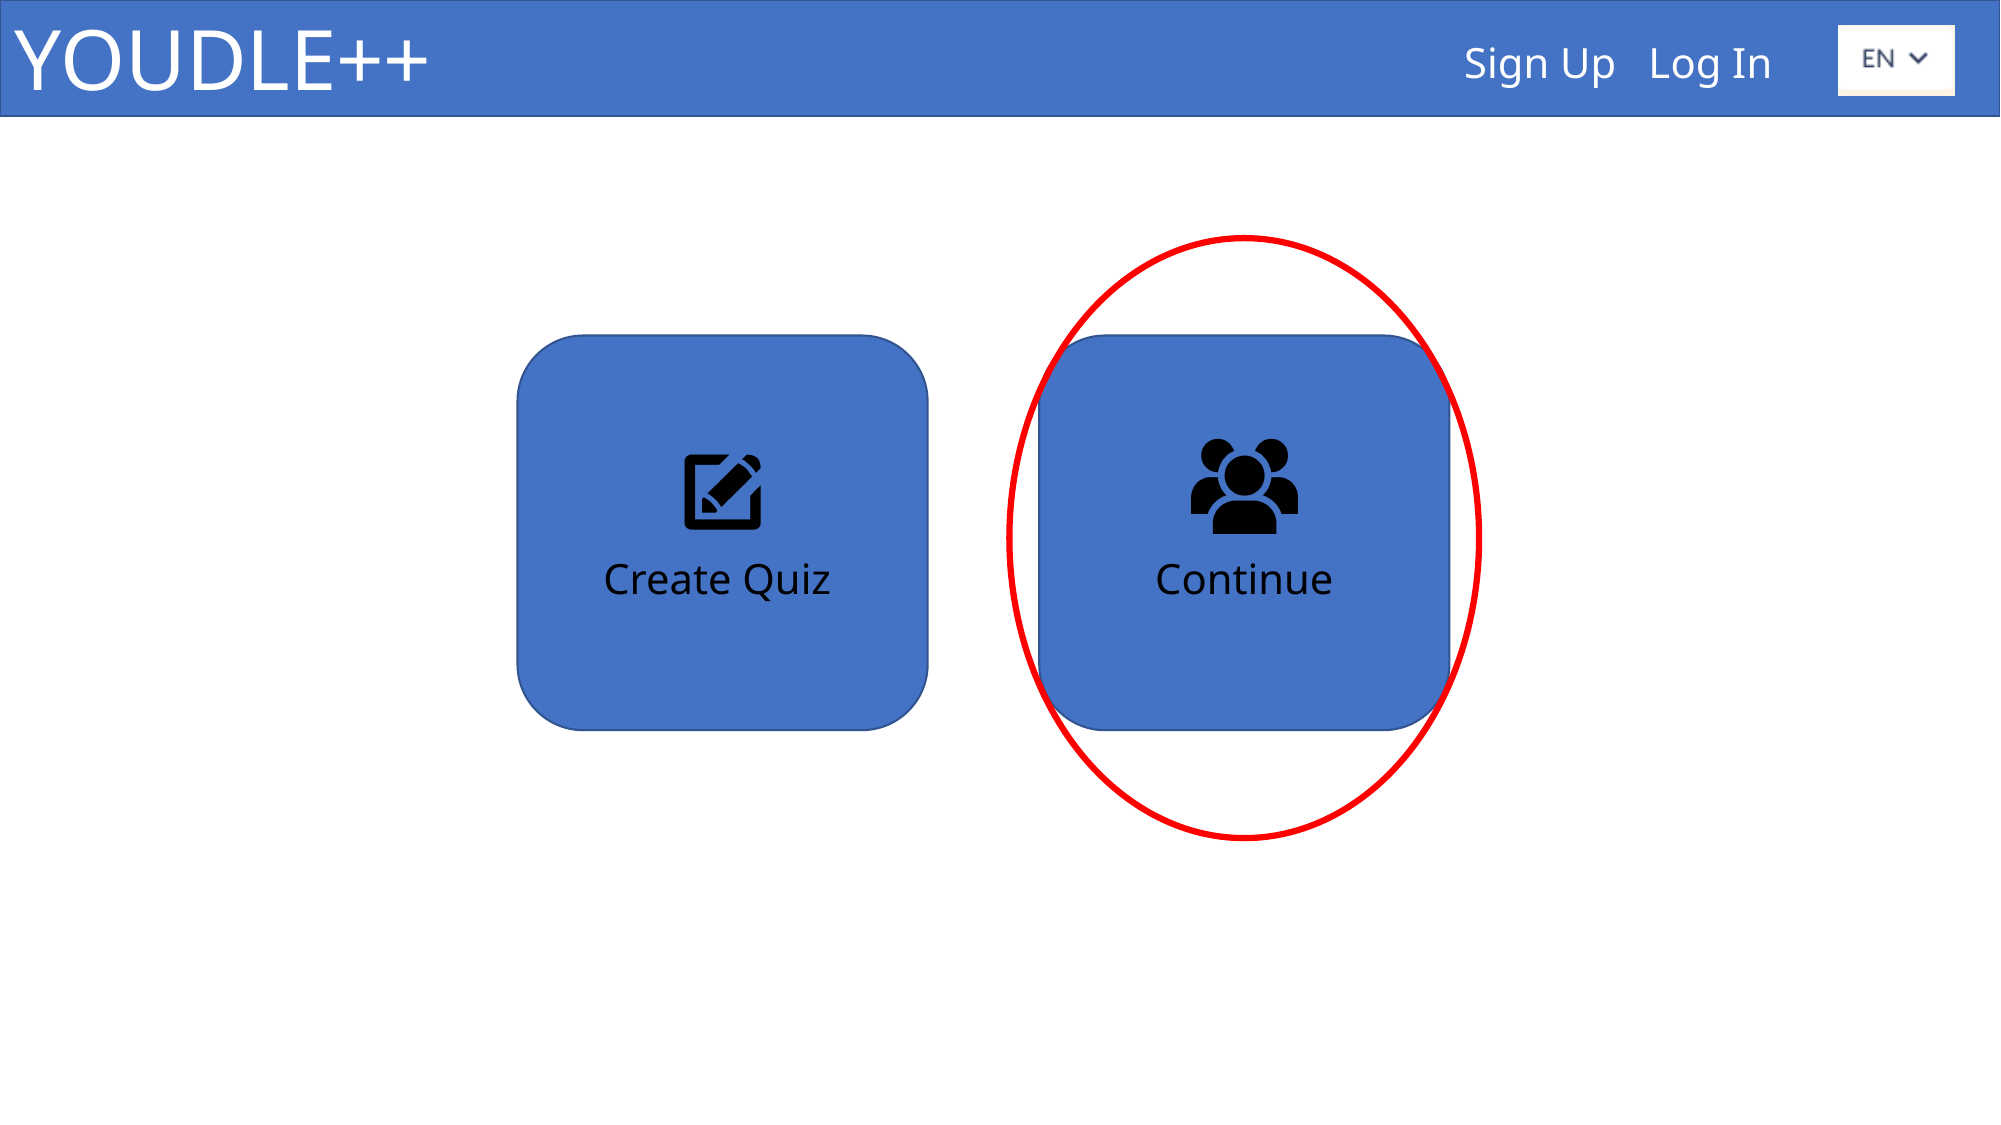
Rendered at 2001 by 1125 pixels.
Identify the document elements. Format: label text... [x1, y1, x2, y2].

text_box Create Quiz [516, 334, 929, 732]
picture [1191, 432, 1298, 539]
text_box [0, 0, 2000, 117]
text_box [1008, 237, 1481, 840]
picture [681, 451, 764, 533]
